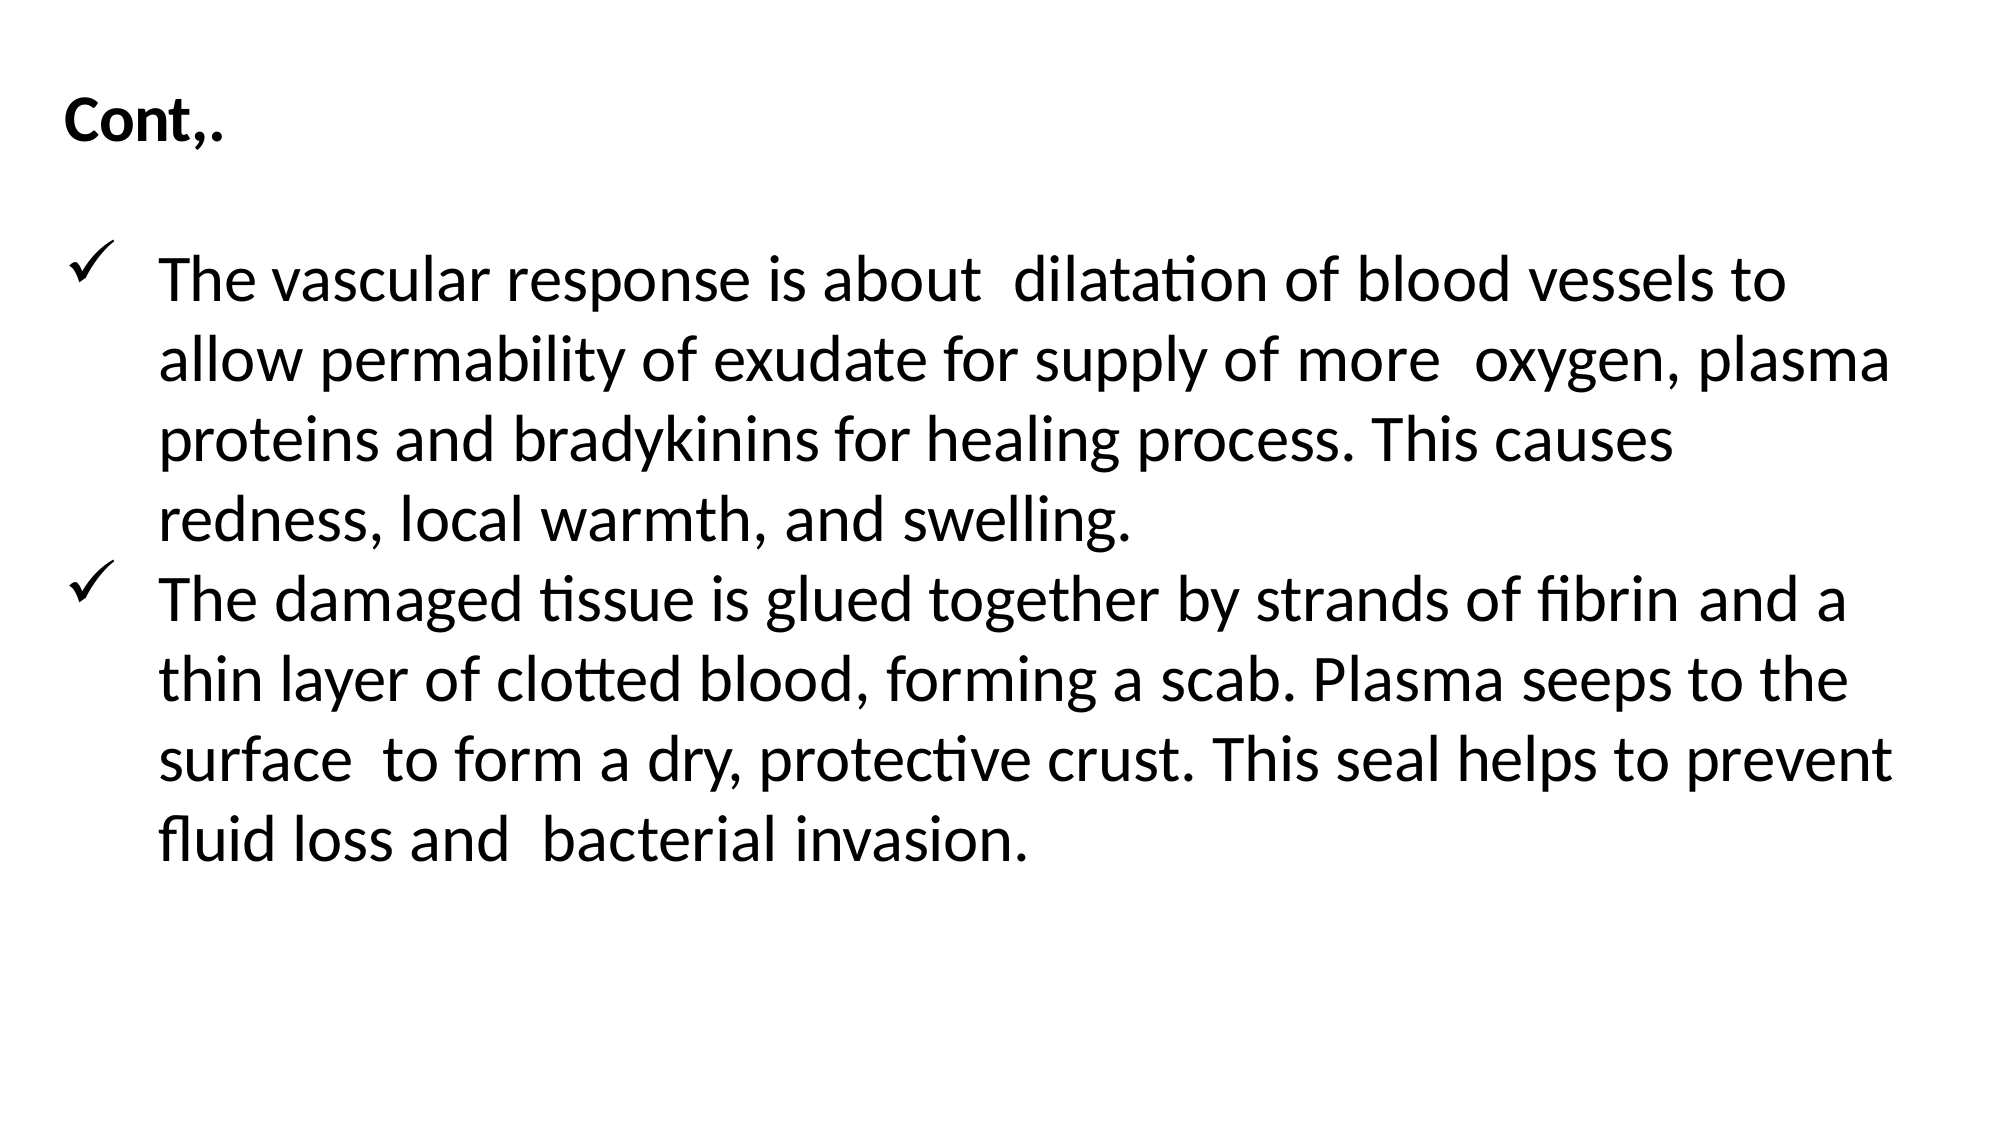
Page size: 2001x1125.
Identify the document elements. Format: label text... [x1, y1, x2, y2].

list Cont,. The vascular response is about dilatation of blood vessels to allow permability of exudate for supply of more oxygen, plasma proteins and bradykinins for healing process. This causes redness, local warmth, and swelling. The damaged tissue is glued together by strands of fibrin and a thin layer of clotted blood, forming a scab. Plasma seeps to the surface to form a dry, protective crust. This seal helps to prevent fluid loss and bacterial invasion. [62, 75, 1900, 964]
